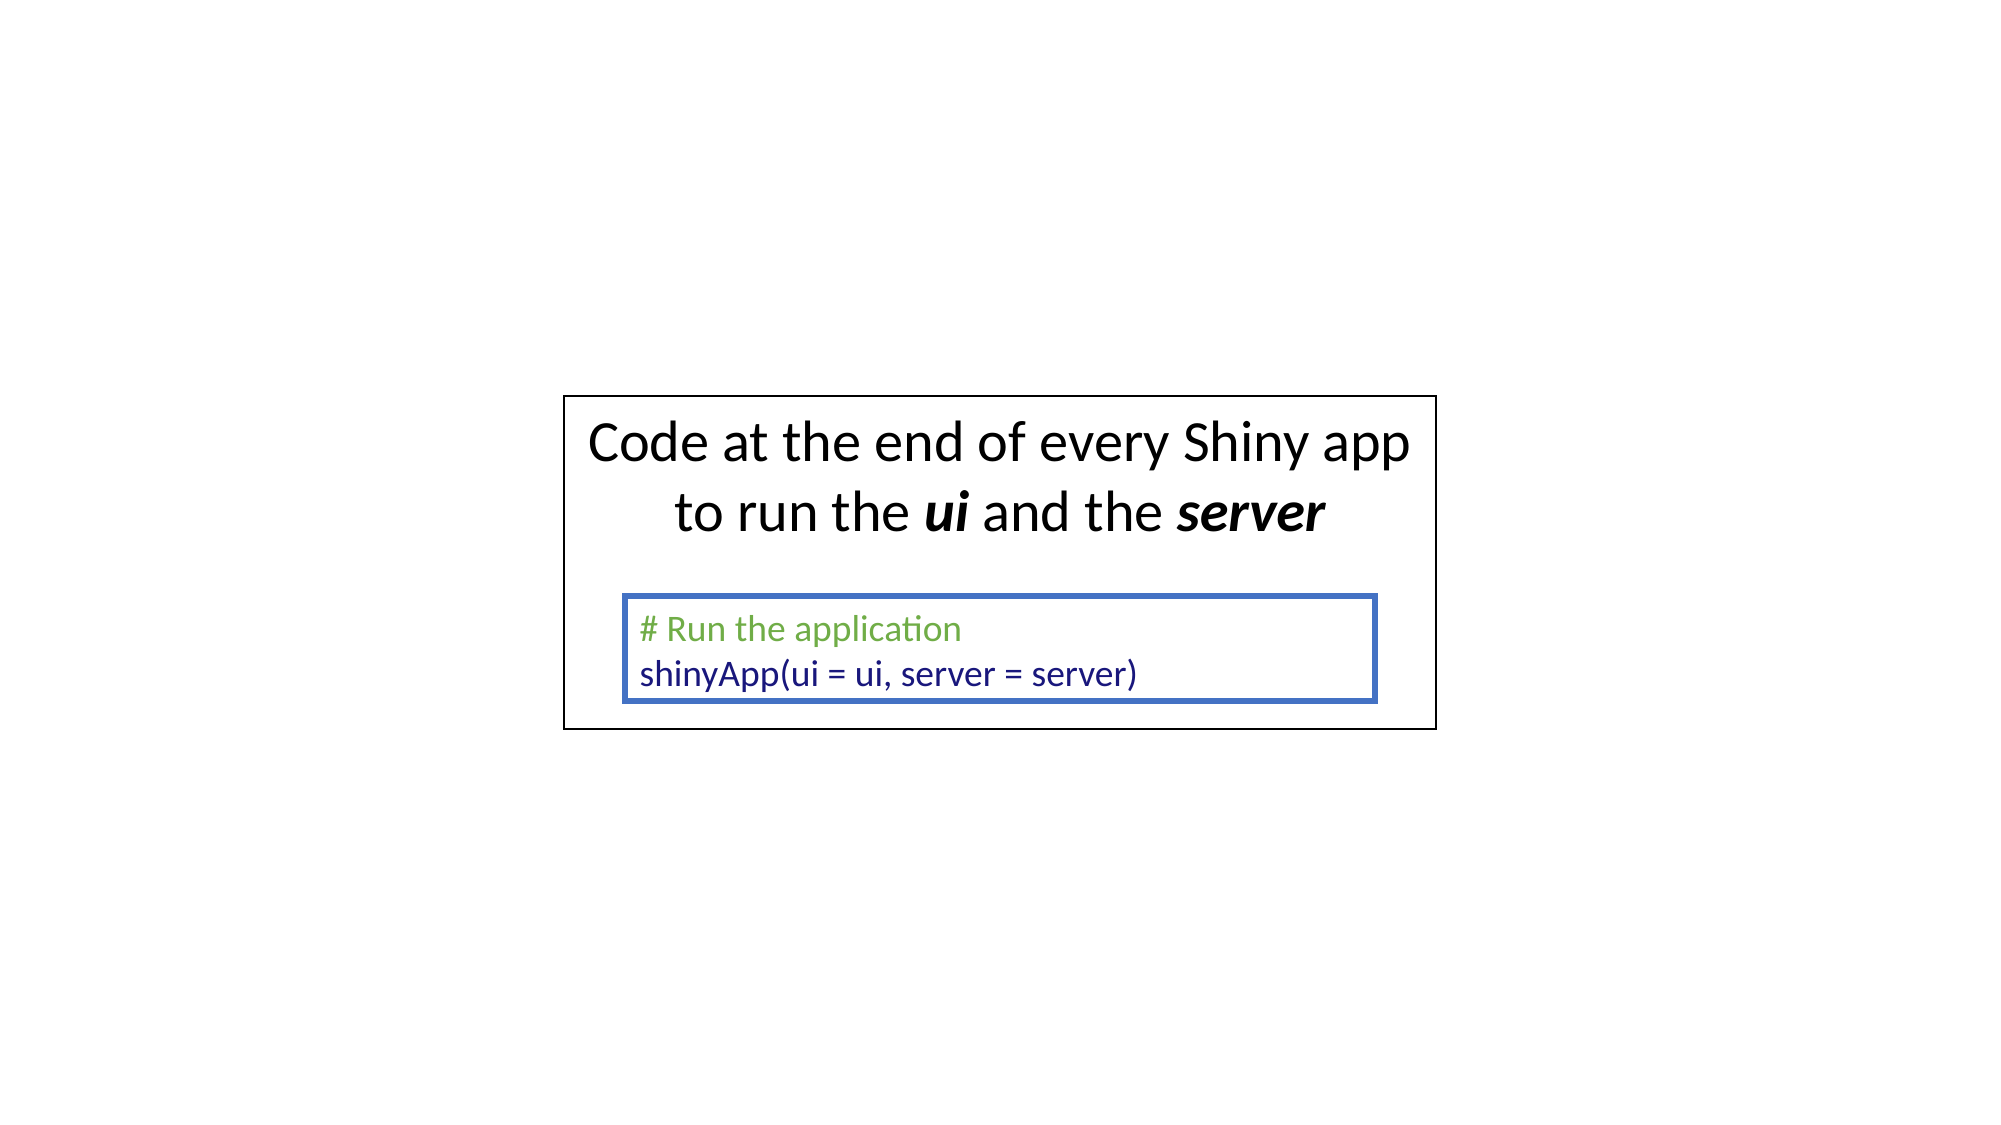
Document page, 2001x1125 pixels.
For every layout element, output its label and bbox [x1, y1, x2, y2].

text_box [563, 395, 1437, 730]
